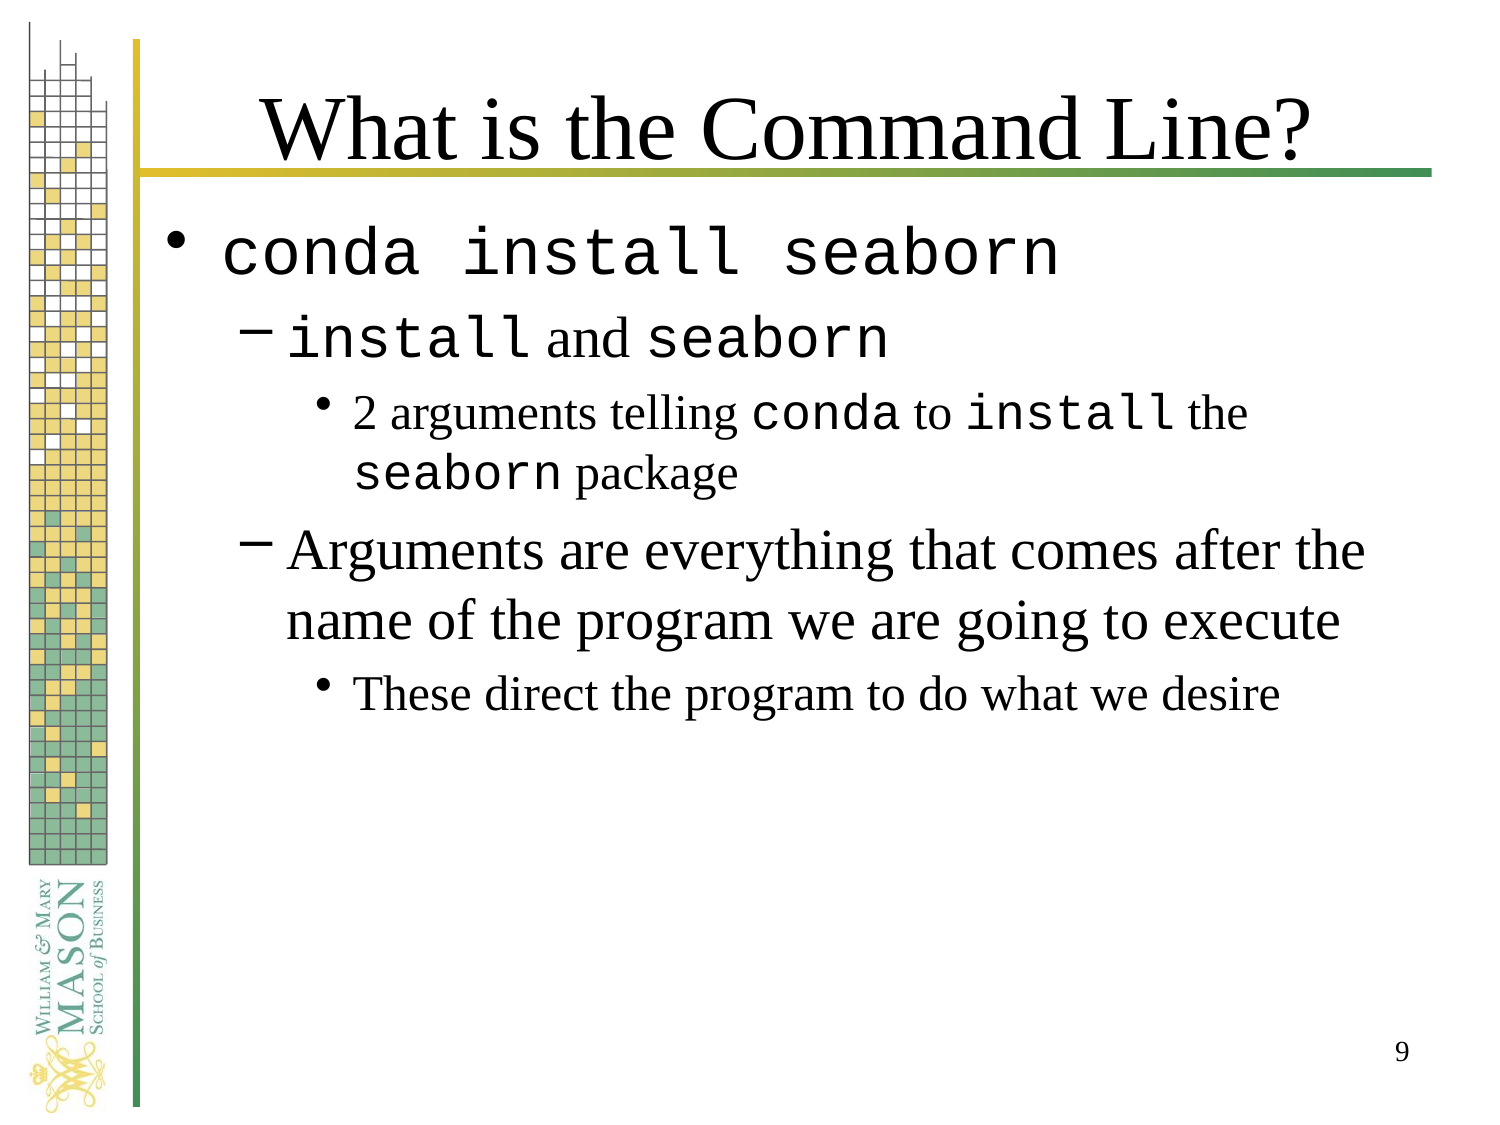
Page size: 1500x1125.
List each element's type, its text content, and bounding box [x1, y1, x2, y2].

title What is the Command Line? [150, 45, 1425, 200]
list conda install seaborn install and seaborn 2 arguments telling conda to install the seaborn package Arguments are everything that comes after the name of the program we are going to execute These direct the program to do what we desire [150, 200, 1437, 1005]
slide_number 9 [1048, 1024, 1426, 1103]
